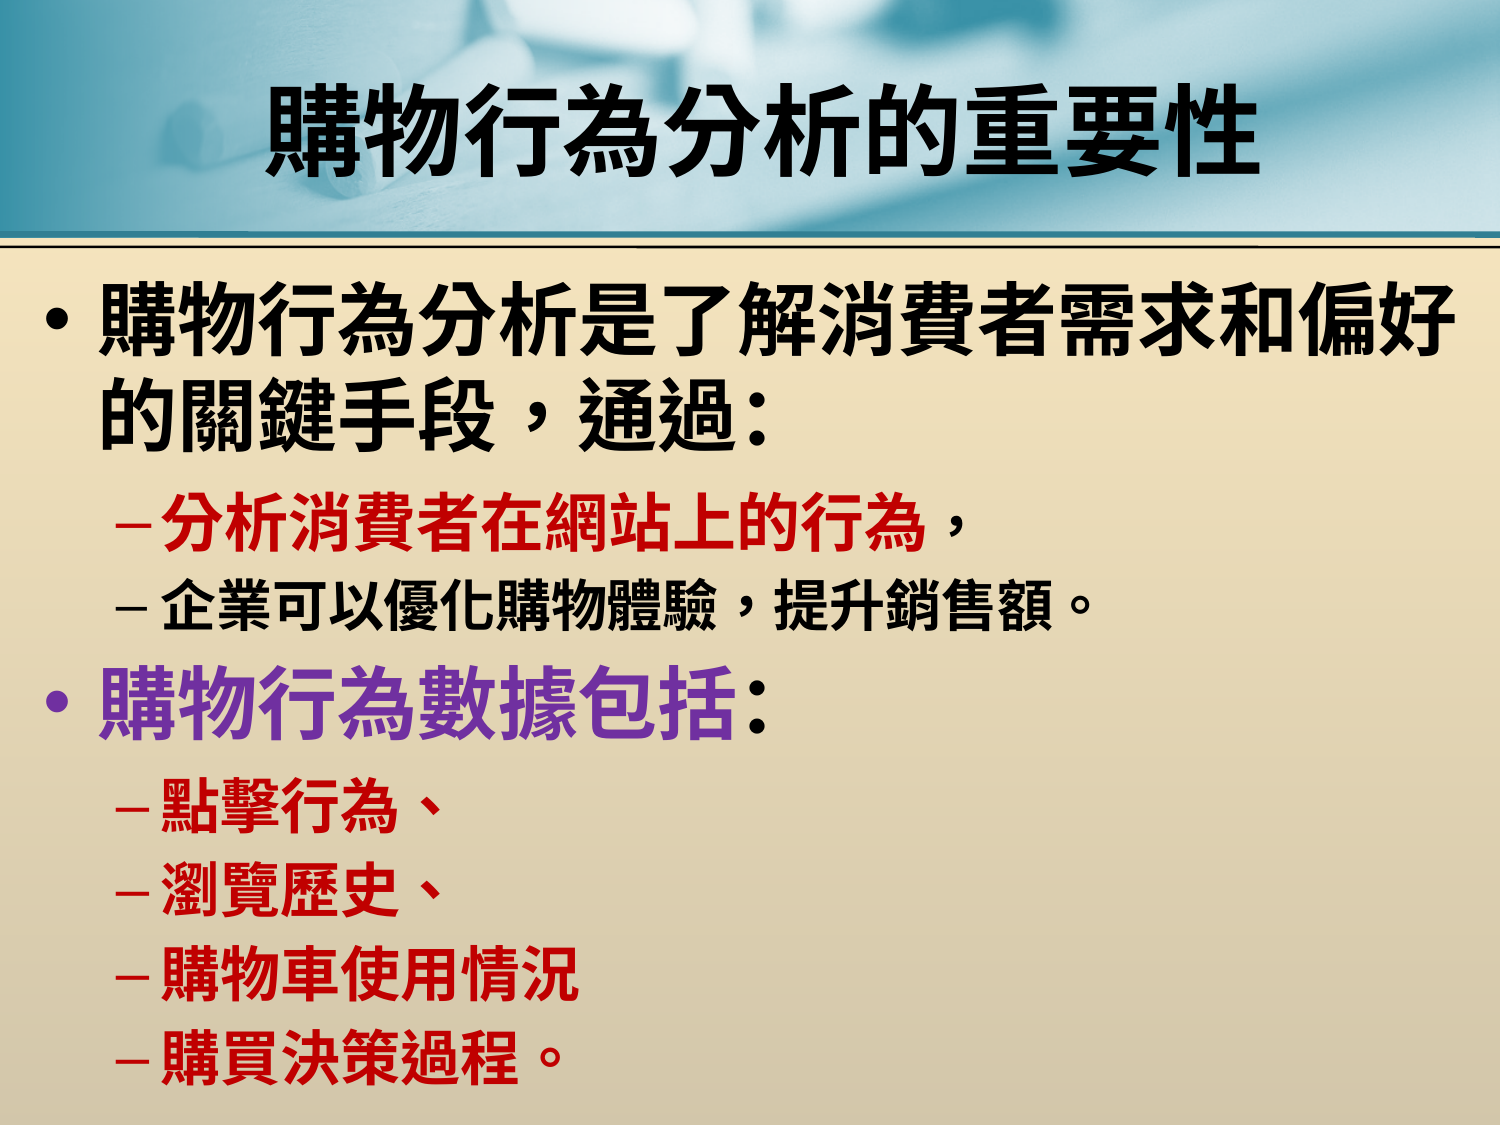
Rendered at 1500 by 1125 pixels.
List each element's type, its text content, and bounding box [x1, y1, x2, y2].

list 購物行為分析是了解消費者需求和偏好的關鍵手段，通過： 分析消費者在網站上的行為， 企業可以優化購物體驗，提升銷售額。 購物行為數據包括： 點擊行為、 瀏覽歷史、 購物車使用情況 購買決策過程。 [29, 262, 1481, 1103]
title 購物行為分析的重要性 [45, 24, 1481, 233]
